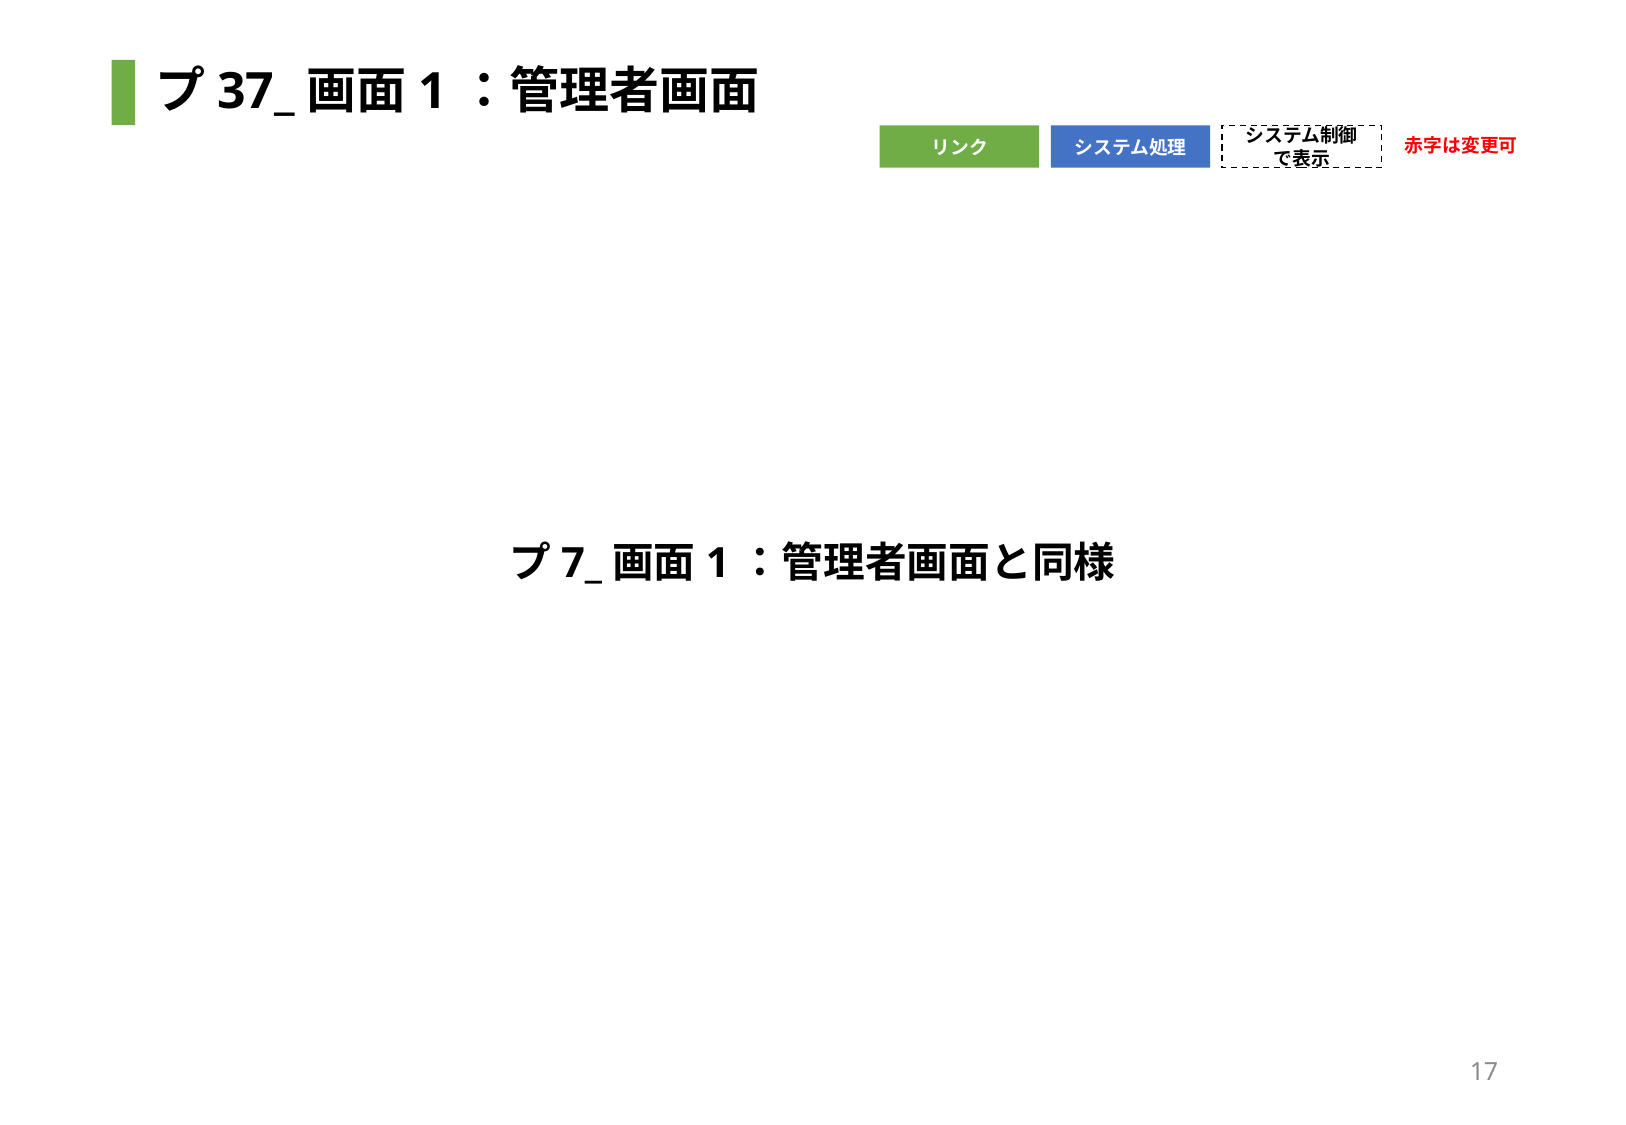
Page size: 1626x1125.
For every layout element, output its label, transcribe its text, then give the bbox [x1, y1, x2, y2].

text_box システム処理 [1049, 124, 1212, 169]
text_box プ7_画面1：管理者画面と同様 [125, 531, 1499, 597]
slide_number 17 [1147, 1042, 1514, 1103]
text_box リンク [878, 124, 1041, 169]
text_box システム制御で表示 [1220, 124, 1382, 169]
text_box 赤字は変更可 [1380, 123, 1542, 168]
title プ37_画面1：管理者画面 [140, 59, 1514, 126]
